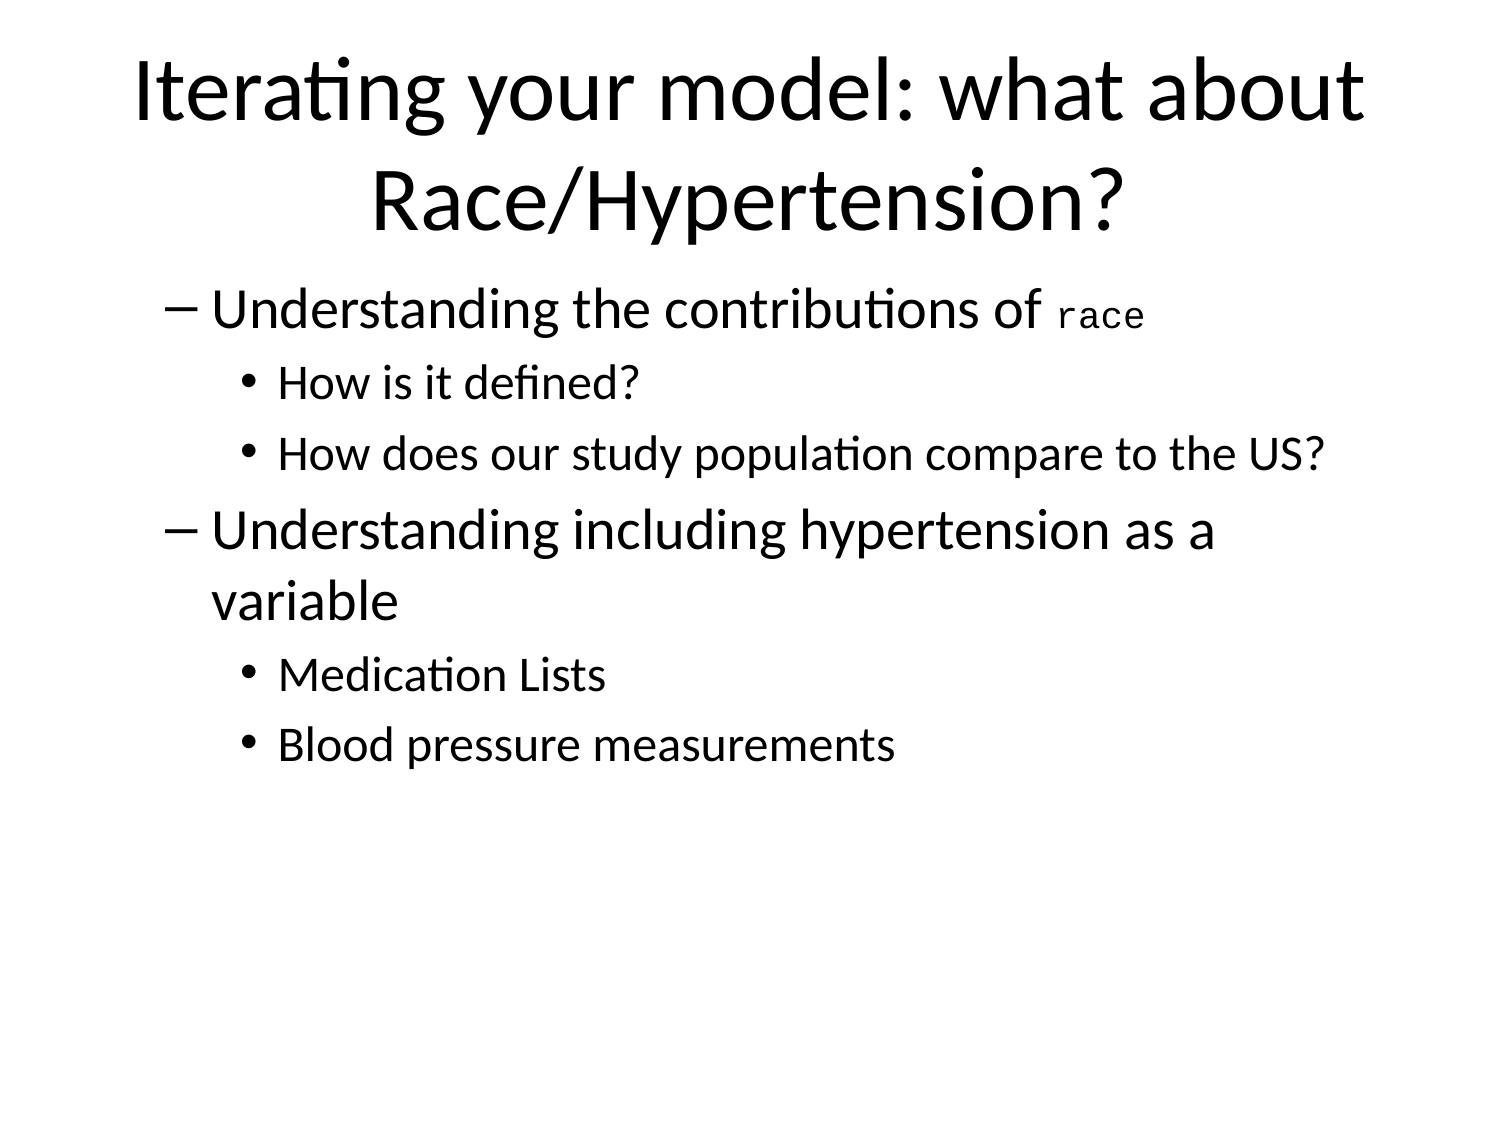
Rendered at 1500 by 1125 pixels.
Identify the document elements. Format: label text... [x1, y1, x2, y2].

list Understanding the contributions of race How is it defined? How does our study population compare to the US? Understanding including hypertension as a variable Medication Lists Blood pressure measurements [75, 262, 1425, 1005]
title Iterating your model: what about Race/Hypertension? [75, 45, 1425, 233]
